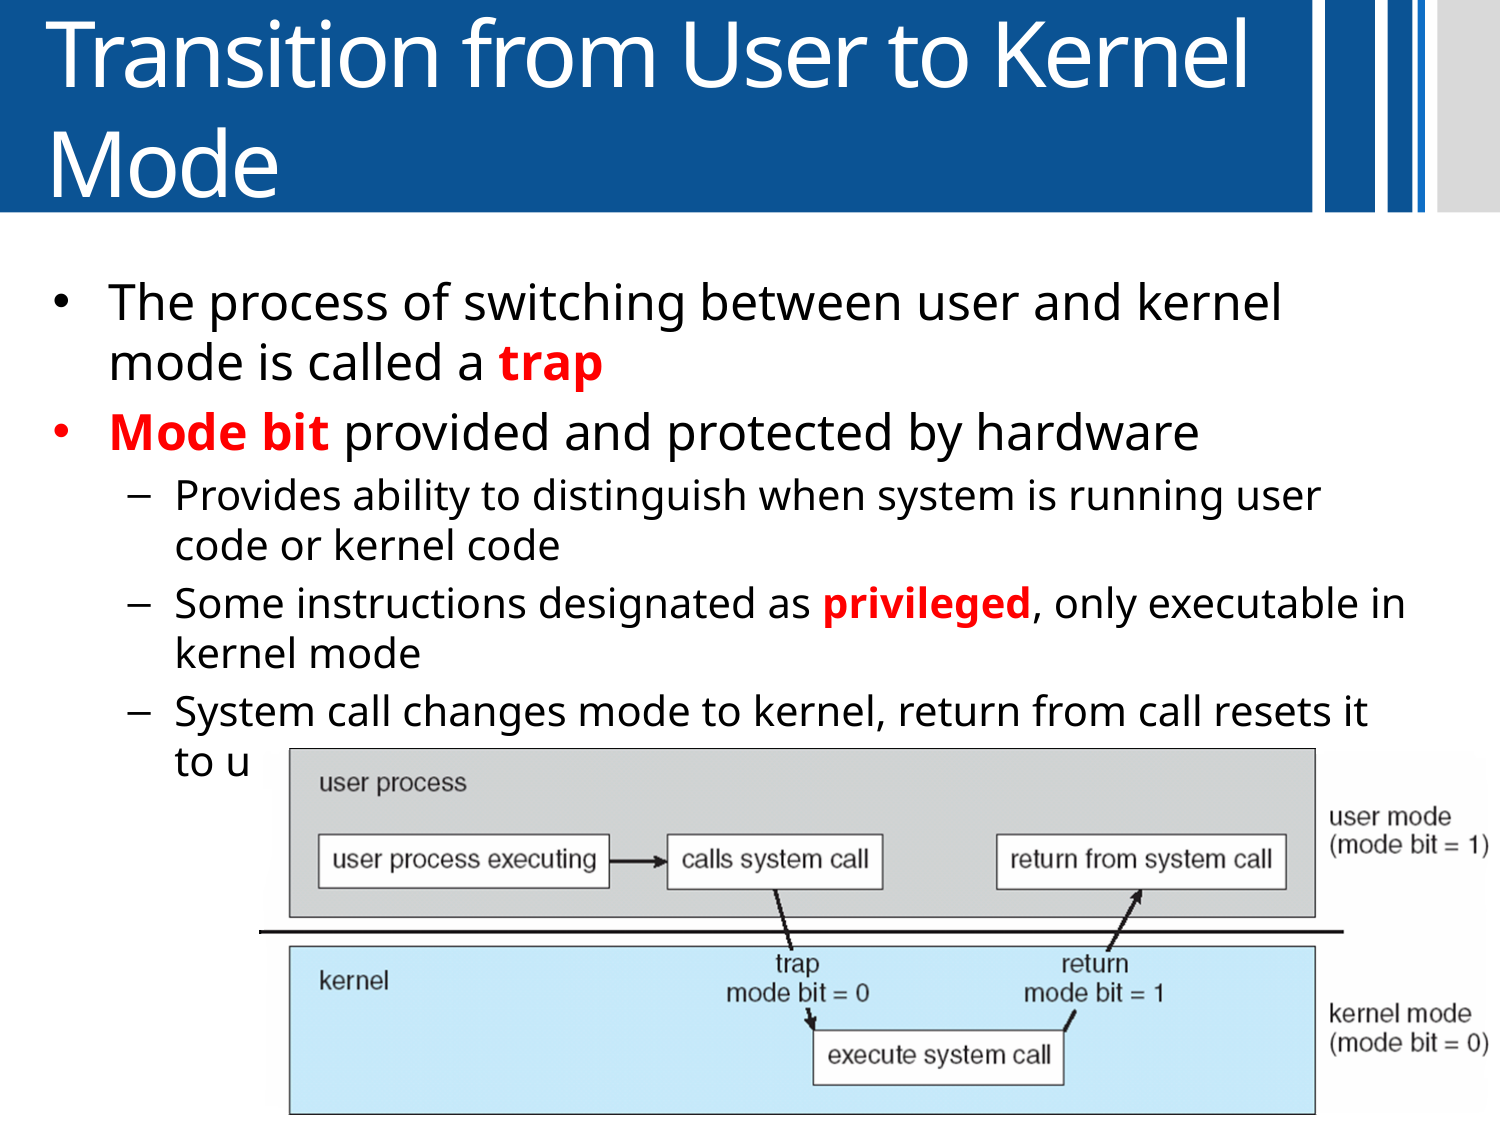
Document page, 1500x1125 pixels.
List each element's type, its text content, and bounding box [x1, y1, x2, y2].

title Transition from User to Kernel Mode [0, 0, 1313, 213]
picture [252, 739, 1500, 1125]
list The process of switching between user and kernel mode is called a trap Mode bit provided and protected by hardware Provides ability to distinguish when system is running user code or kernel code Some instructions designated as privileged, only executable in kernel mode System call changes mode to kernel, return from call resets it to user [37, 262, 1426, 1006]
